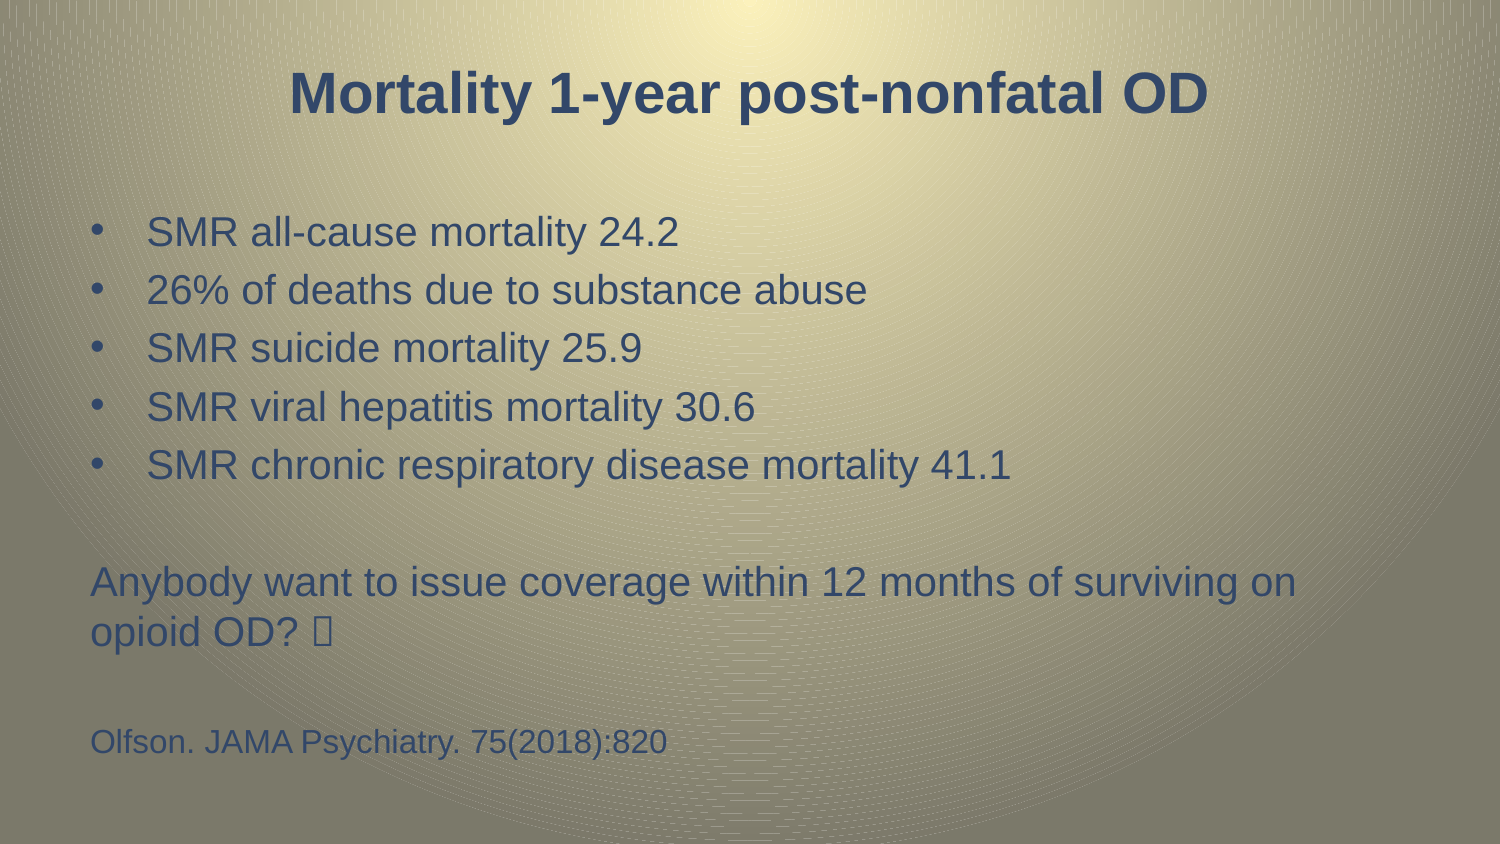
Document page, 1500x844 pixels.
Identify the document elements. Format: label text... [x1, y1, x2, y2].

title Mortality 1-year post-nonfatal OD [75, 33, 1425, 148]
list SMR all-cause mortality 24.2 26% of deaths due to substance abuse SMR suicide mortality 25.9 SMR viral hepatitis mortality 30.6 SMR chronic respiratory disease mortality 41.1 Anybody want to issue coverage within 12 months of surviving on opioid OD?  Olfson. JAMA Psychiatry. 75(2018):820 [75, 196, 1425, 832]
